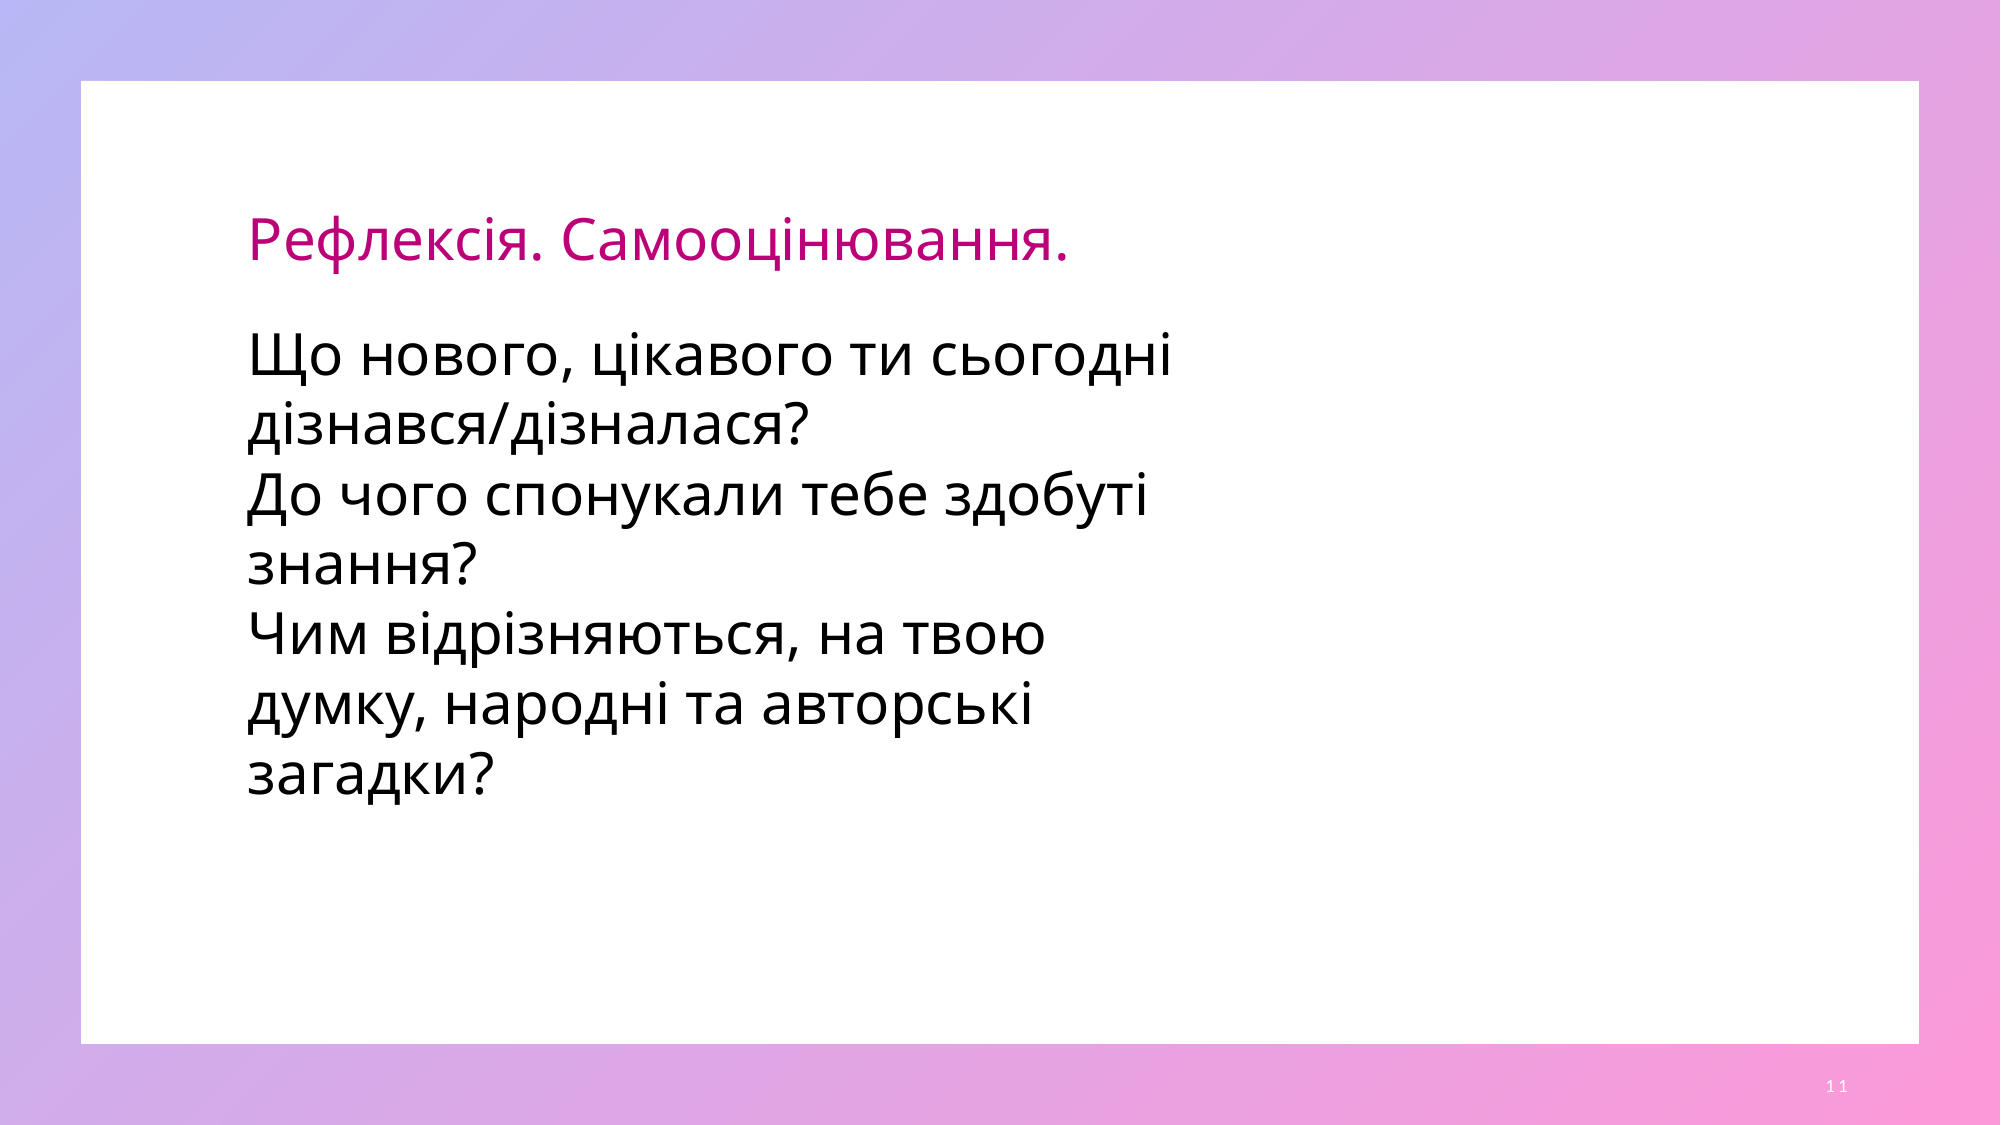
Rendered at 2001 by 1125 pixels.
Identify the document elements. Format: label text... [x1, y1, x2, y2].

slide_number 11 [1412, 1054, 1863, 1115]
text_box Рефлексія. Самооцінювання. Що нового, цікавого ти сьогодні дізнався/дізналася? До чого спонукали тебе здобуті знання? Чим відрізняються, на твою думку, народні та авторські загадки? [233, 194, 1234, 814]
